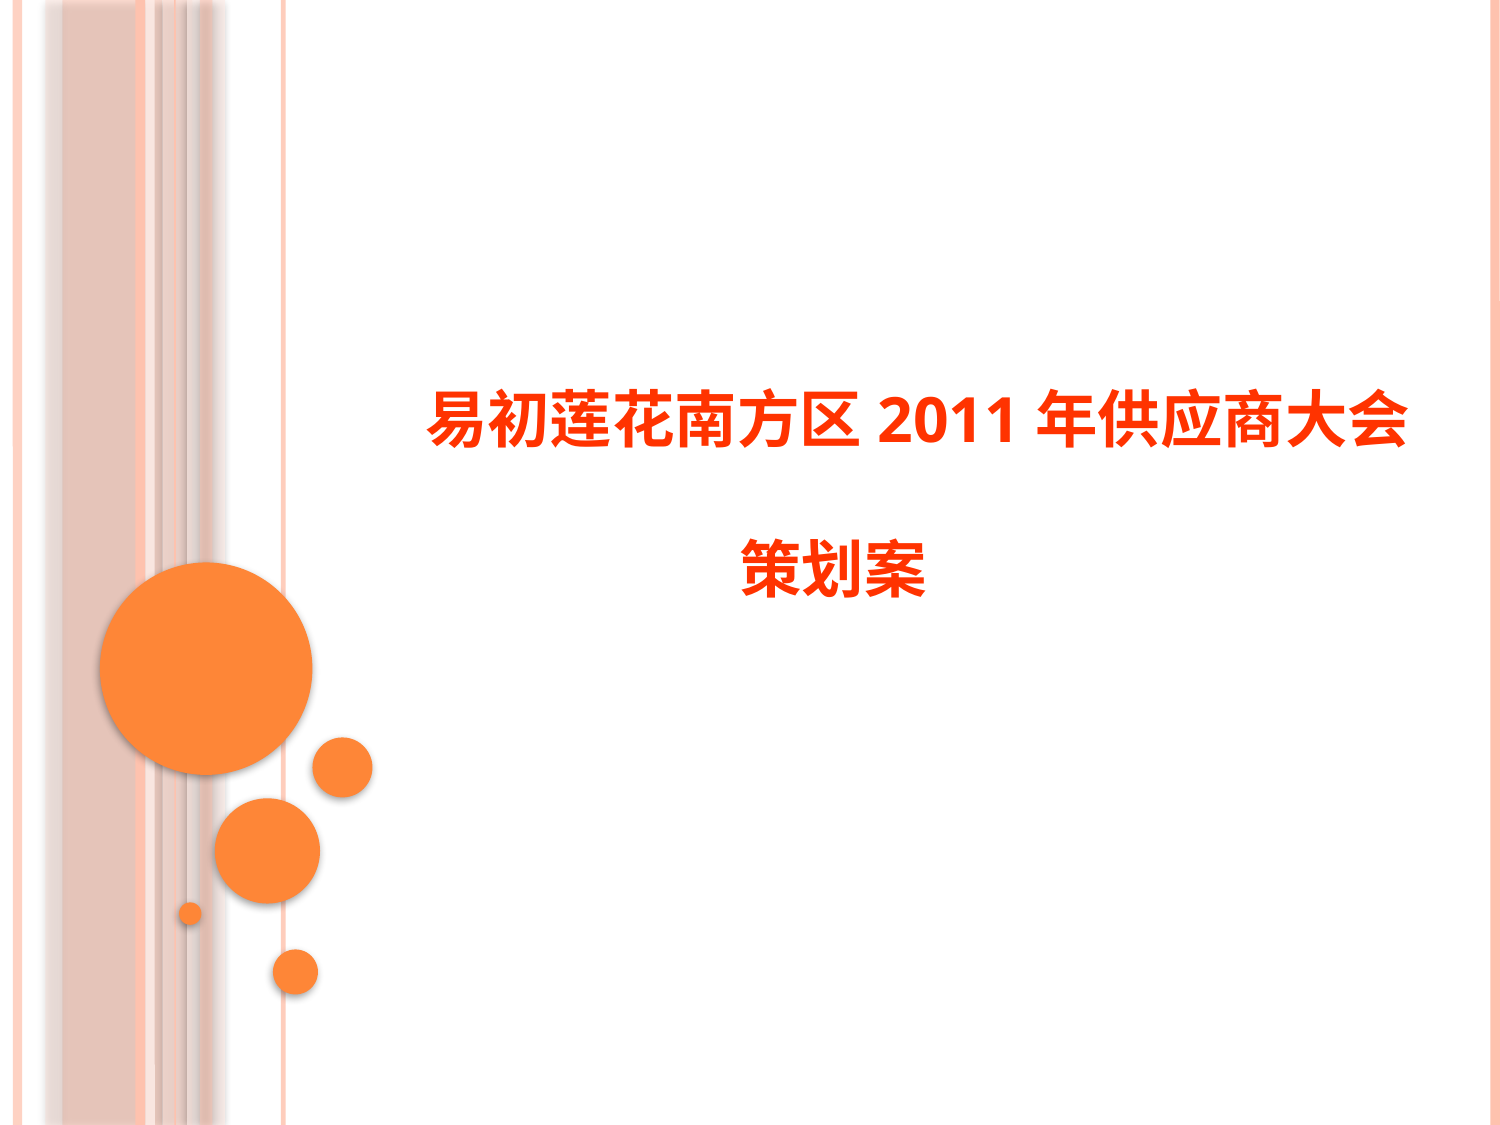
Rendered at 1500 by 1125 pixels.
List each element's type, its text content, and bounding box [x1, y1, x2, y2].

text_box 易初莲花南方区2011年供应商大会 策划案 [410, 281, 1430, 703]
